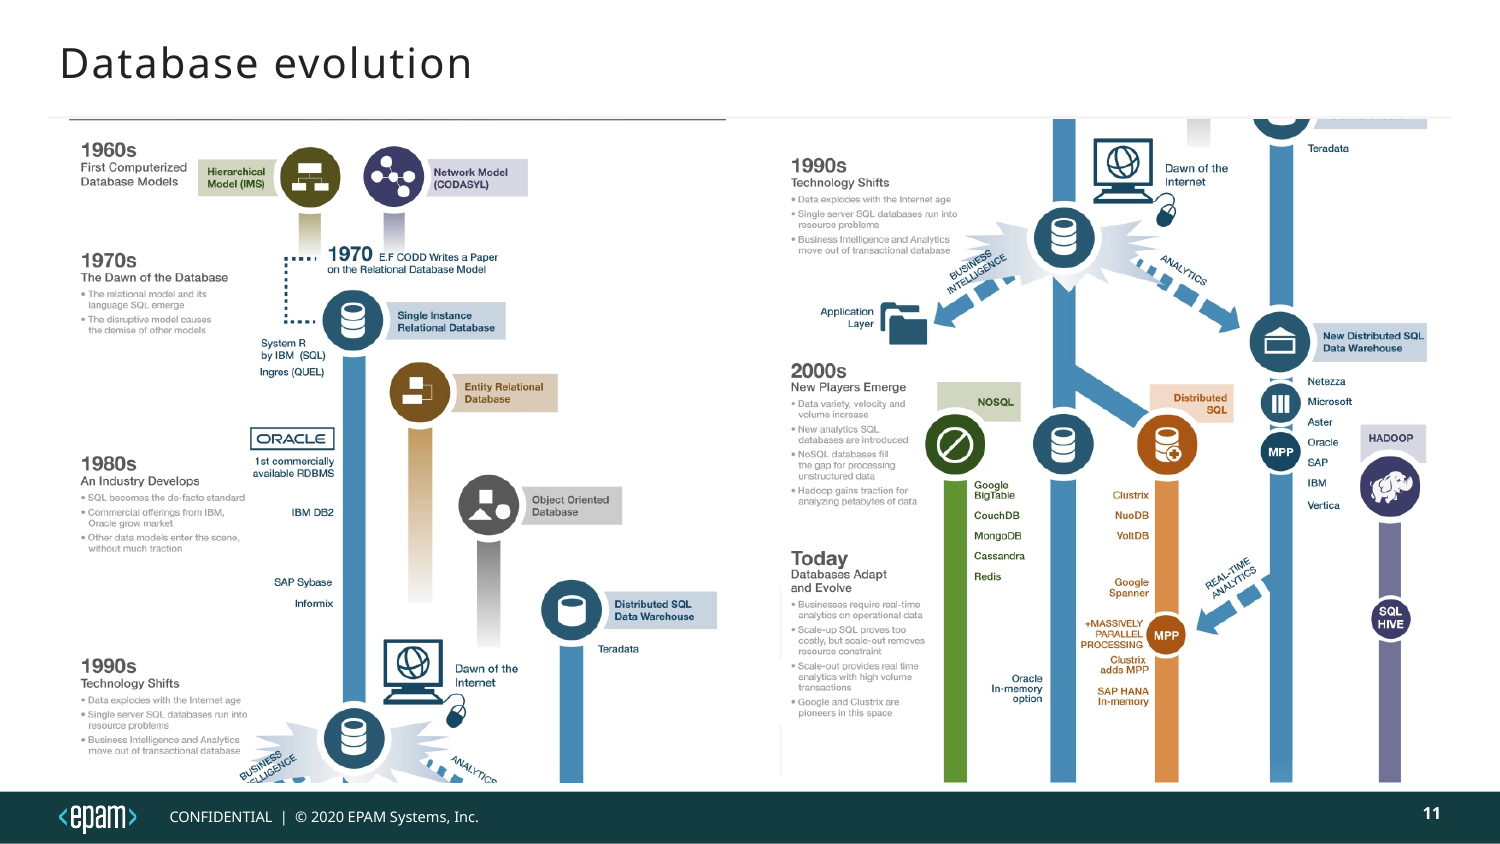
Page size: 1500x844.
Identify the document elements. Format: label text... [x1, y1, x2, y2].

title Database evolution [59, 37, 1442, 87]
picture [68, 119, 1431, 783]
slide_number 11 [1216, 791, 1442, 844]
